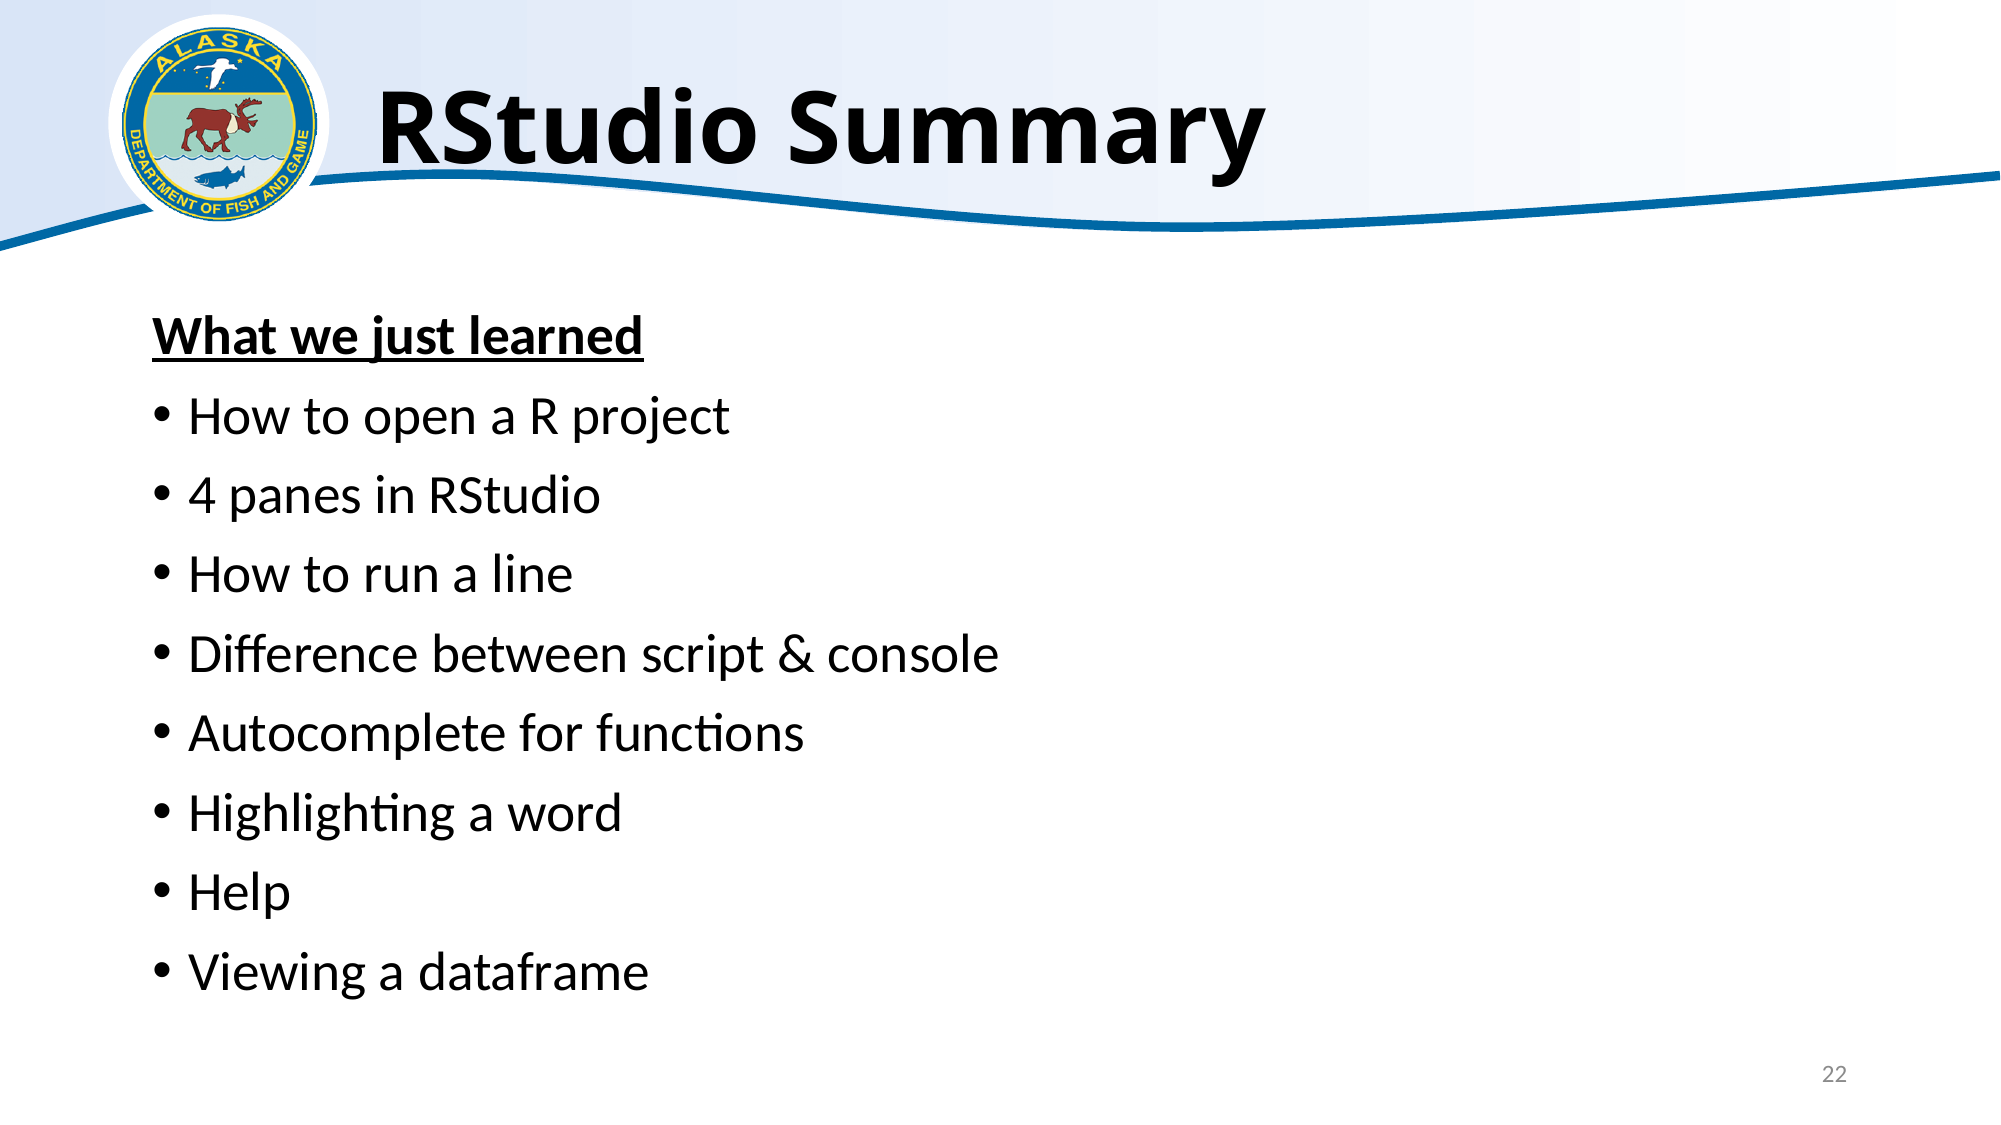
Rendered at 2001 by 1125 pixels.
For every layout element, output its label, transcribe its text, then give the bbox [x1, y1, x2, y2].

picture [30, 14, 408, 232]
slide_number 22 [1412, 1042, 1863, 1103]
list What we just learned How to open a R project 4 panes in RStudio How to run a line Difference between script & console Autocomplete for functions Highlighting a word Help Viewing a dataframe [137, 299, 1863, 1014]
title RStudio Summary [359, 30, 1863, 232]
